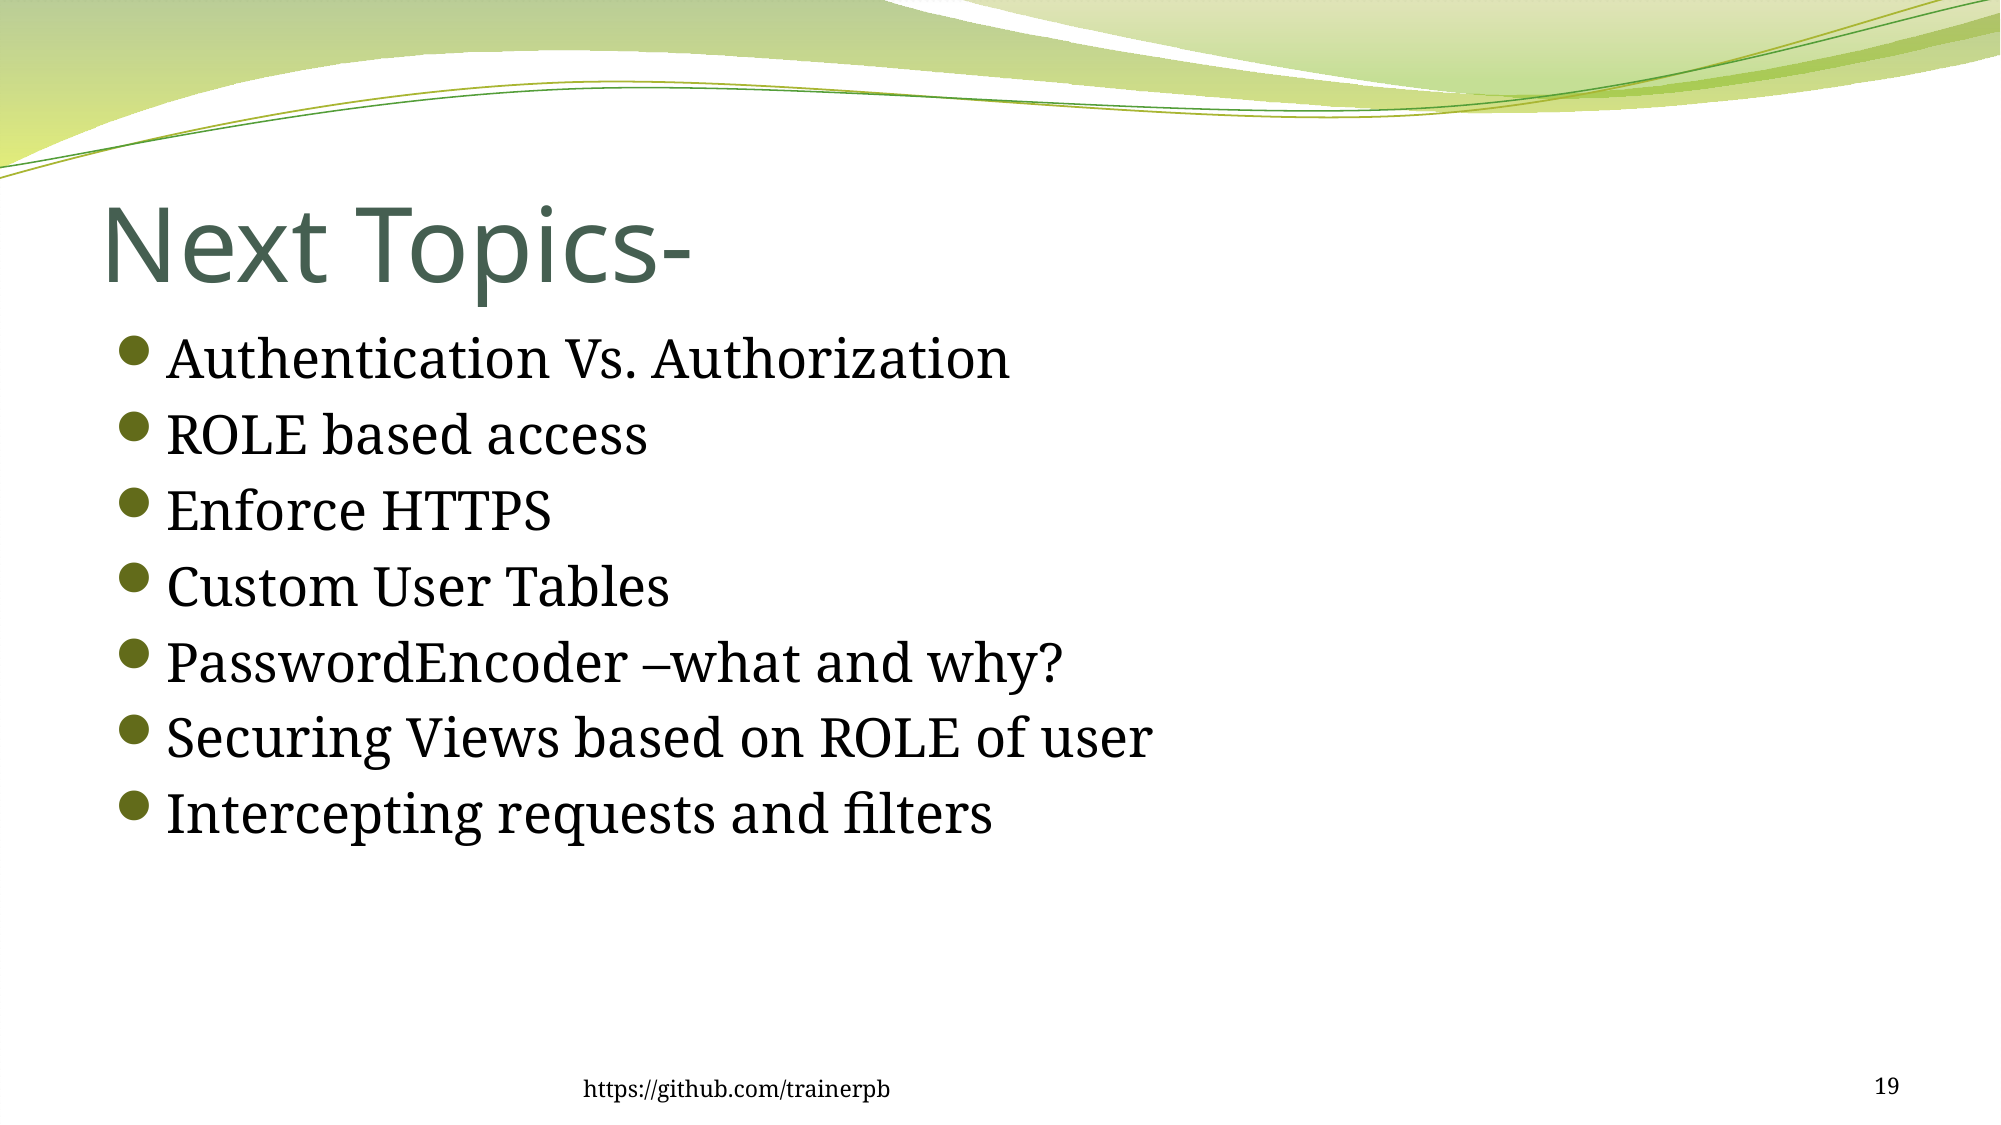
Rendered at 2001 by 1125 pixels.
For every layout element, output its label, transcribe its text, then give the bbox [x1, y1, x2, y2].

footer https://github.com/trainerpb [583, 1042, 1317, 1103]
slide_number 19 [1733, 1042, 1900, 1103]
title Next Topics- [99, 115, 1900, 303]
list Authentication Vs. Authorization ROLE based access Enforce HTTPS Custom User Tables PasswordEncoder –what and why? Securing Views based on ROLE of user Intercepting requests and filters [99, 317, 1900, 1038]
